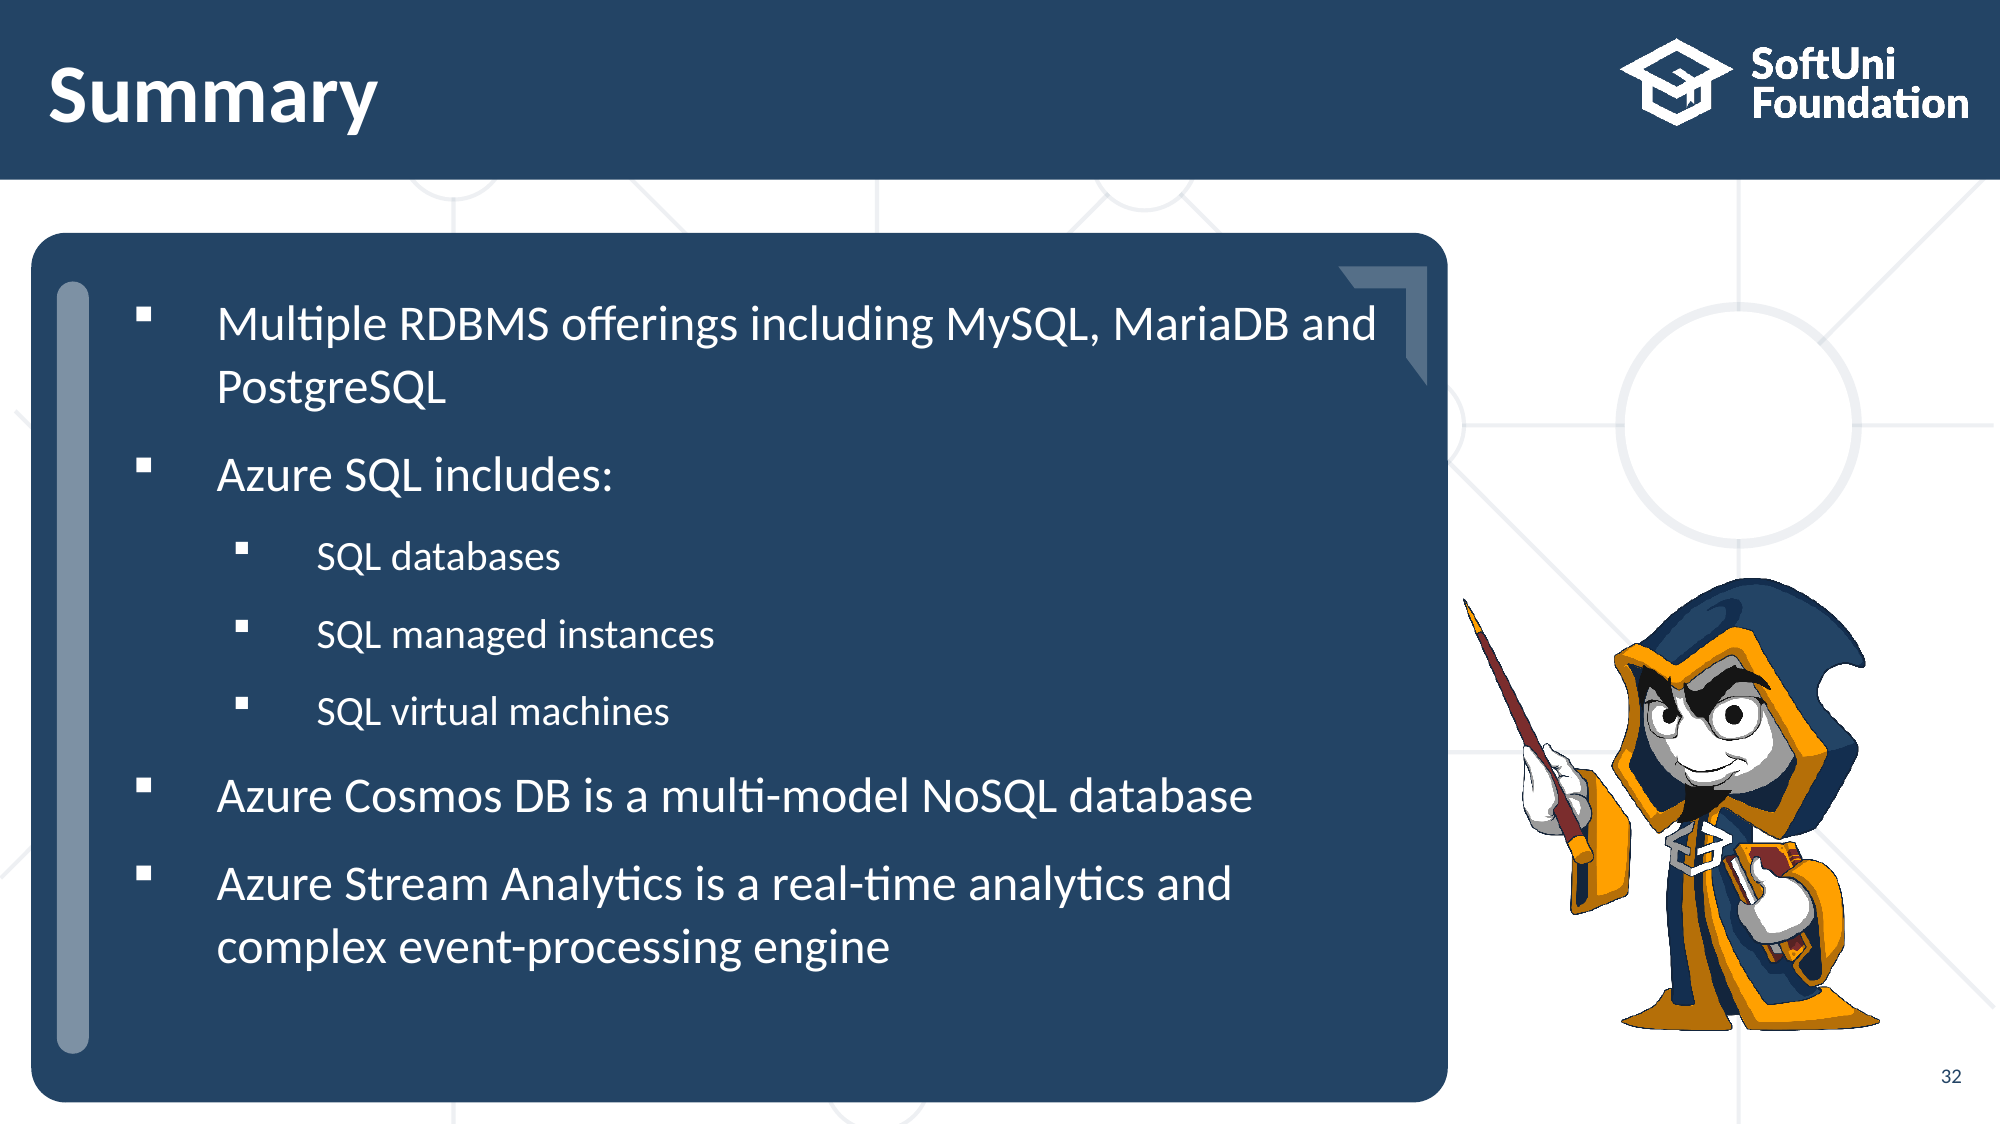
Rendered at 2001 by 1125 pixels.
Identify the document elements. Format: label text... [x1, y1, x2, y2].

title Summary [31, 16, 1591, 162]
picture [1619, 38, 1968, 126]
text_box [30, 232, 1449, 1103]
slide_number 32 [1897, 1049, 1968, 1101]
picture [1447, 537, 1921, 1050]
